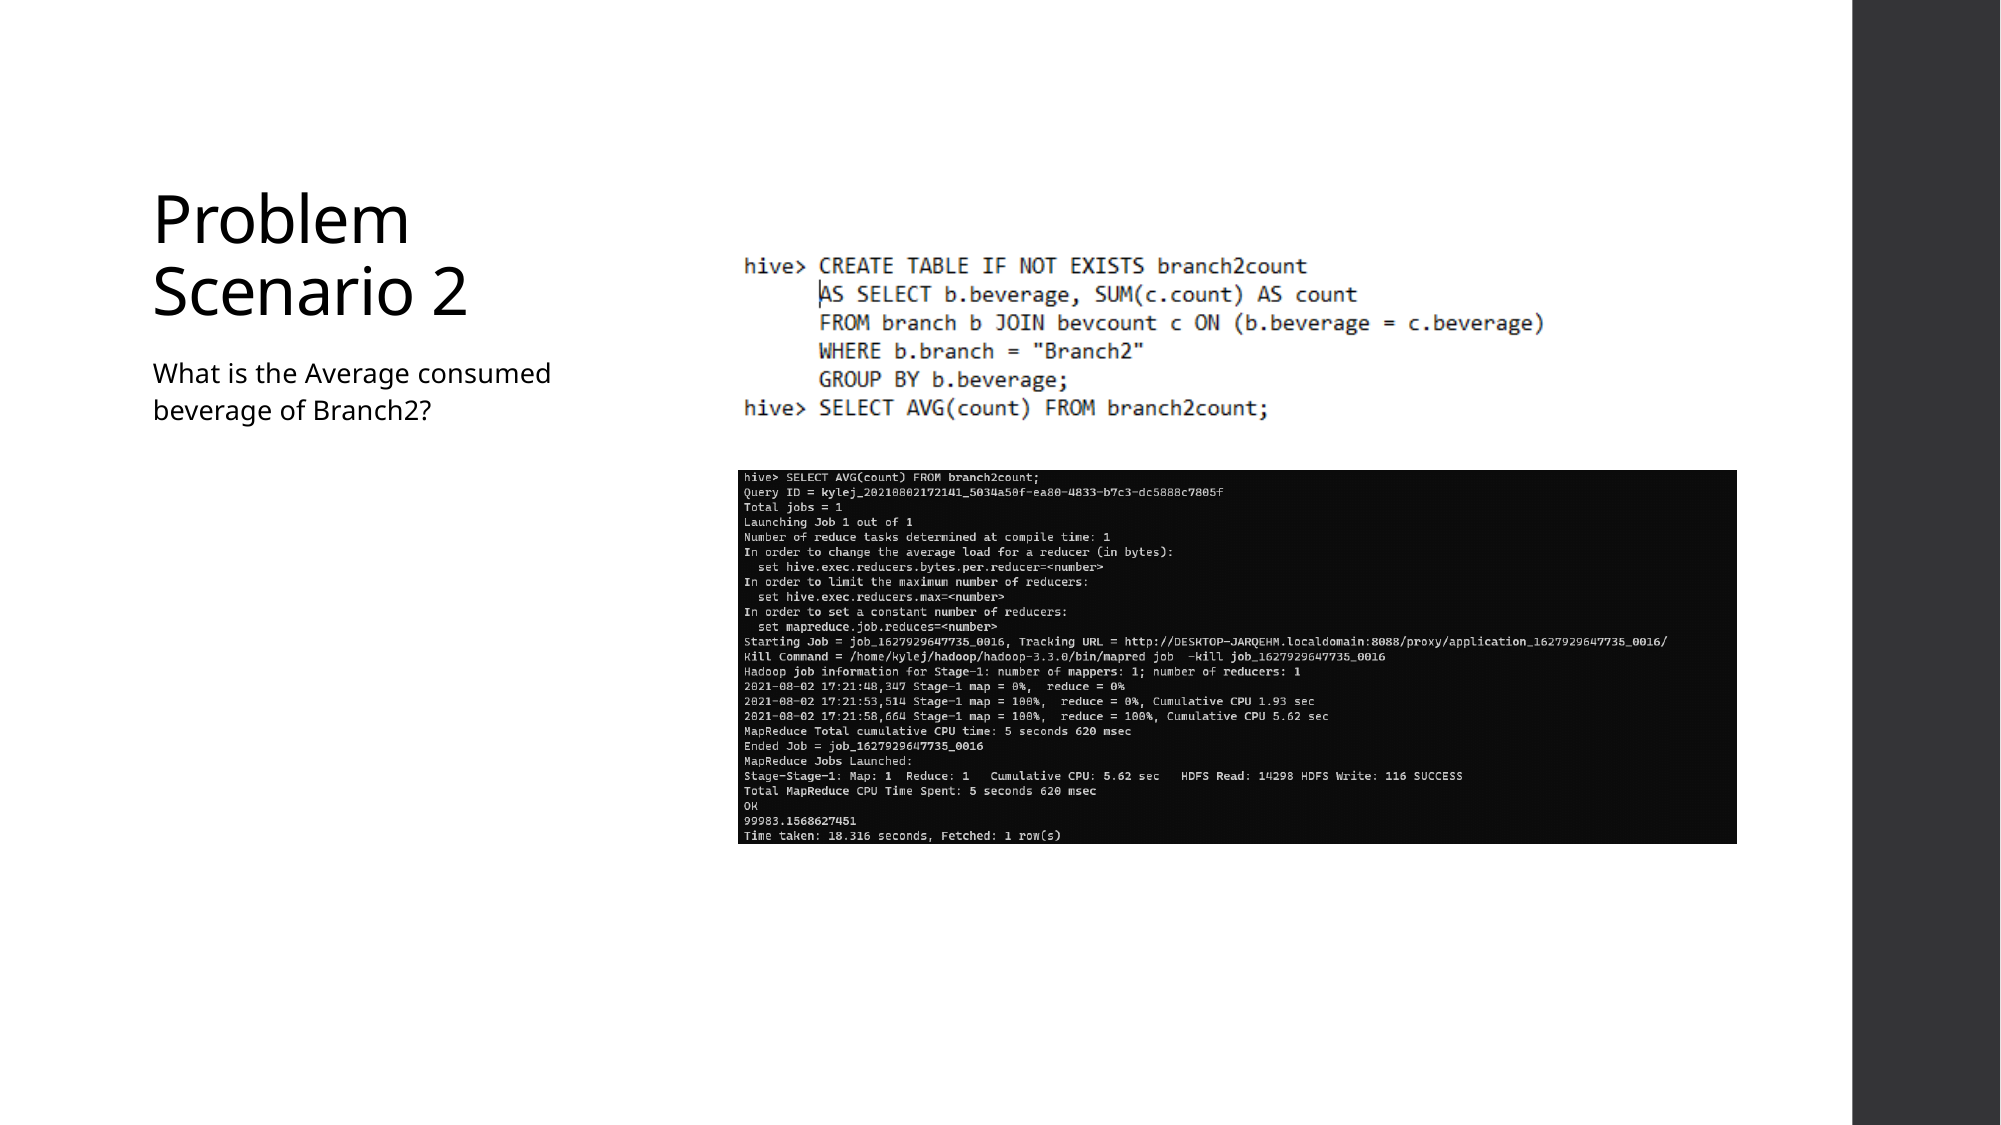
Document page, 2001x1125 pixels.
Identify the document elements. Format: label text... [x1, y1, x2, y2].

picture [738, 250, 1549, 425]
list What is the Average consumed beverage of Branch2? [138, 344, 663, 970]
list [738, 470, 1737, 844]
title Problem Scenario 2 [138, 75, 663, 338]
